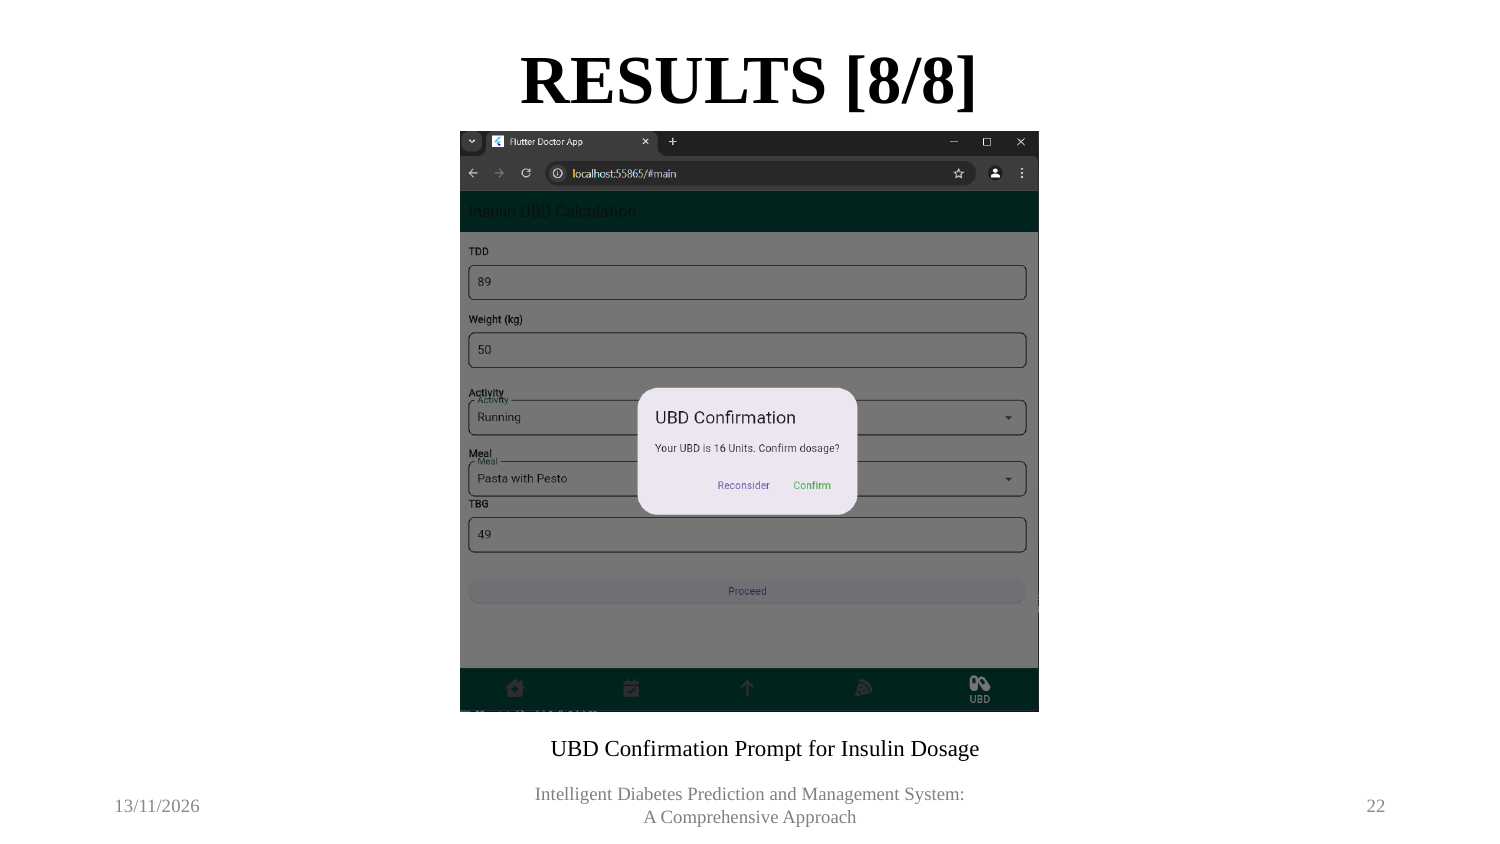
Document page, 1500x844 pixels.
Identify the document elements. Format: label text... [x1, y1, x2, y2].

text_box UBD Confirmation Prompt for Insulin Dosage [427, 712, 1073, 768]
footer Intelligent Diabetes Prediction and Management System: A Comprehensive Approach [516, 782, 984, 827]
picture [460, 131, 1040, 713]
title RESULTS [8/8] [323, 0, 1177, 164]
slide_number 22 [1059, 782, 1397, 827]
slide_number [103, 782, 441, 827]
